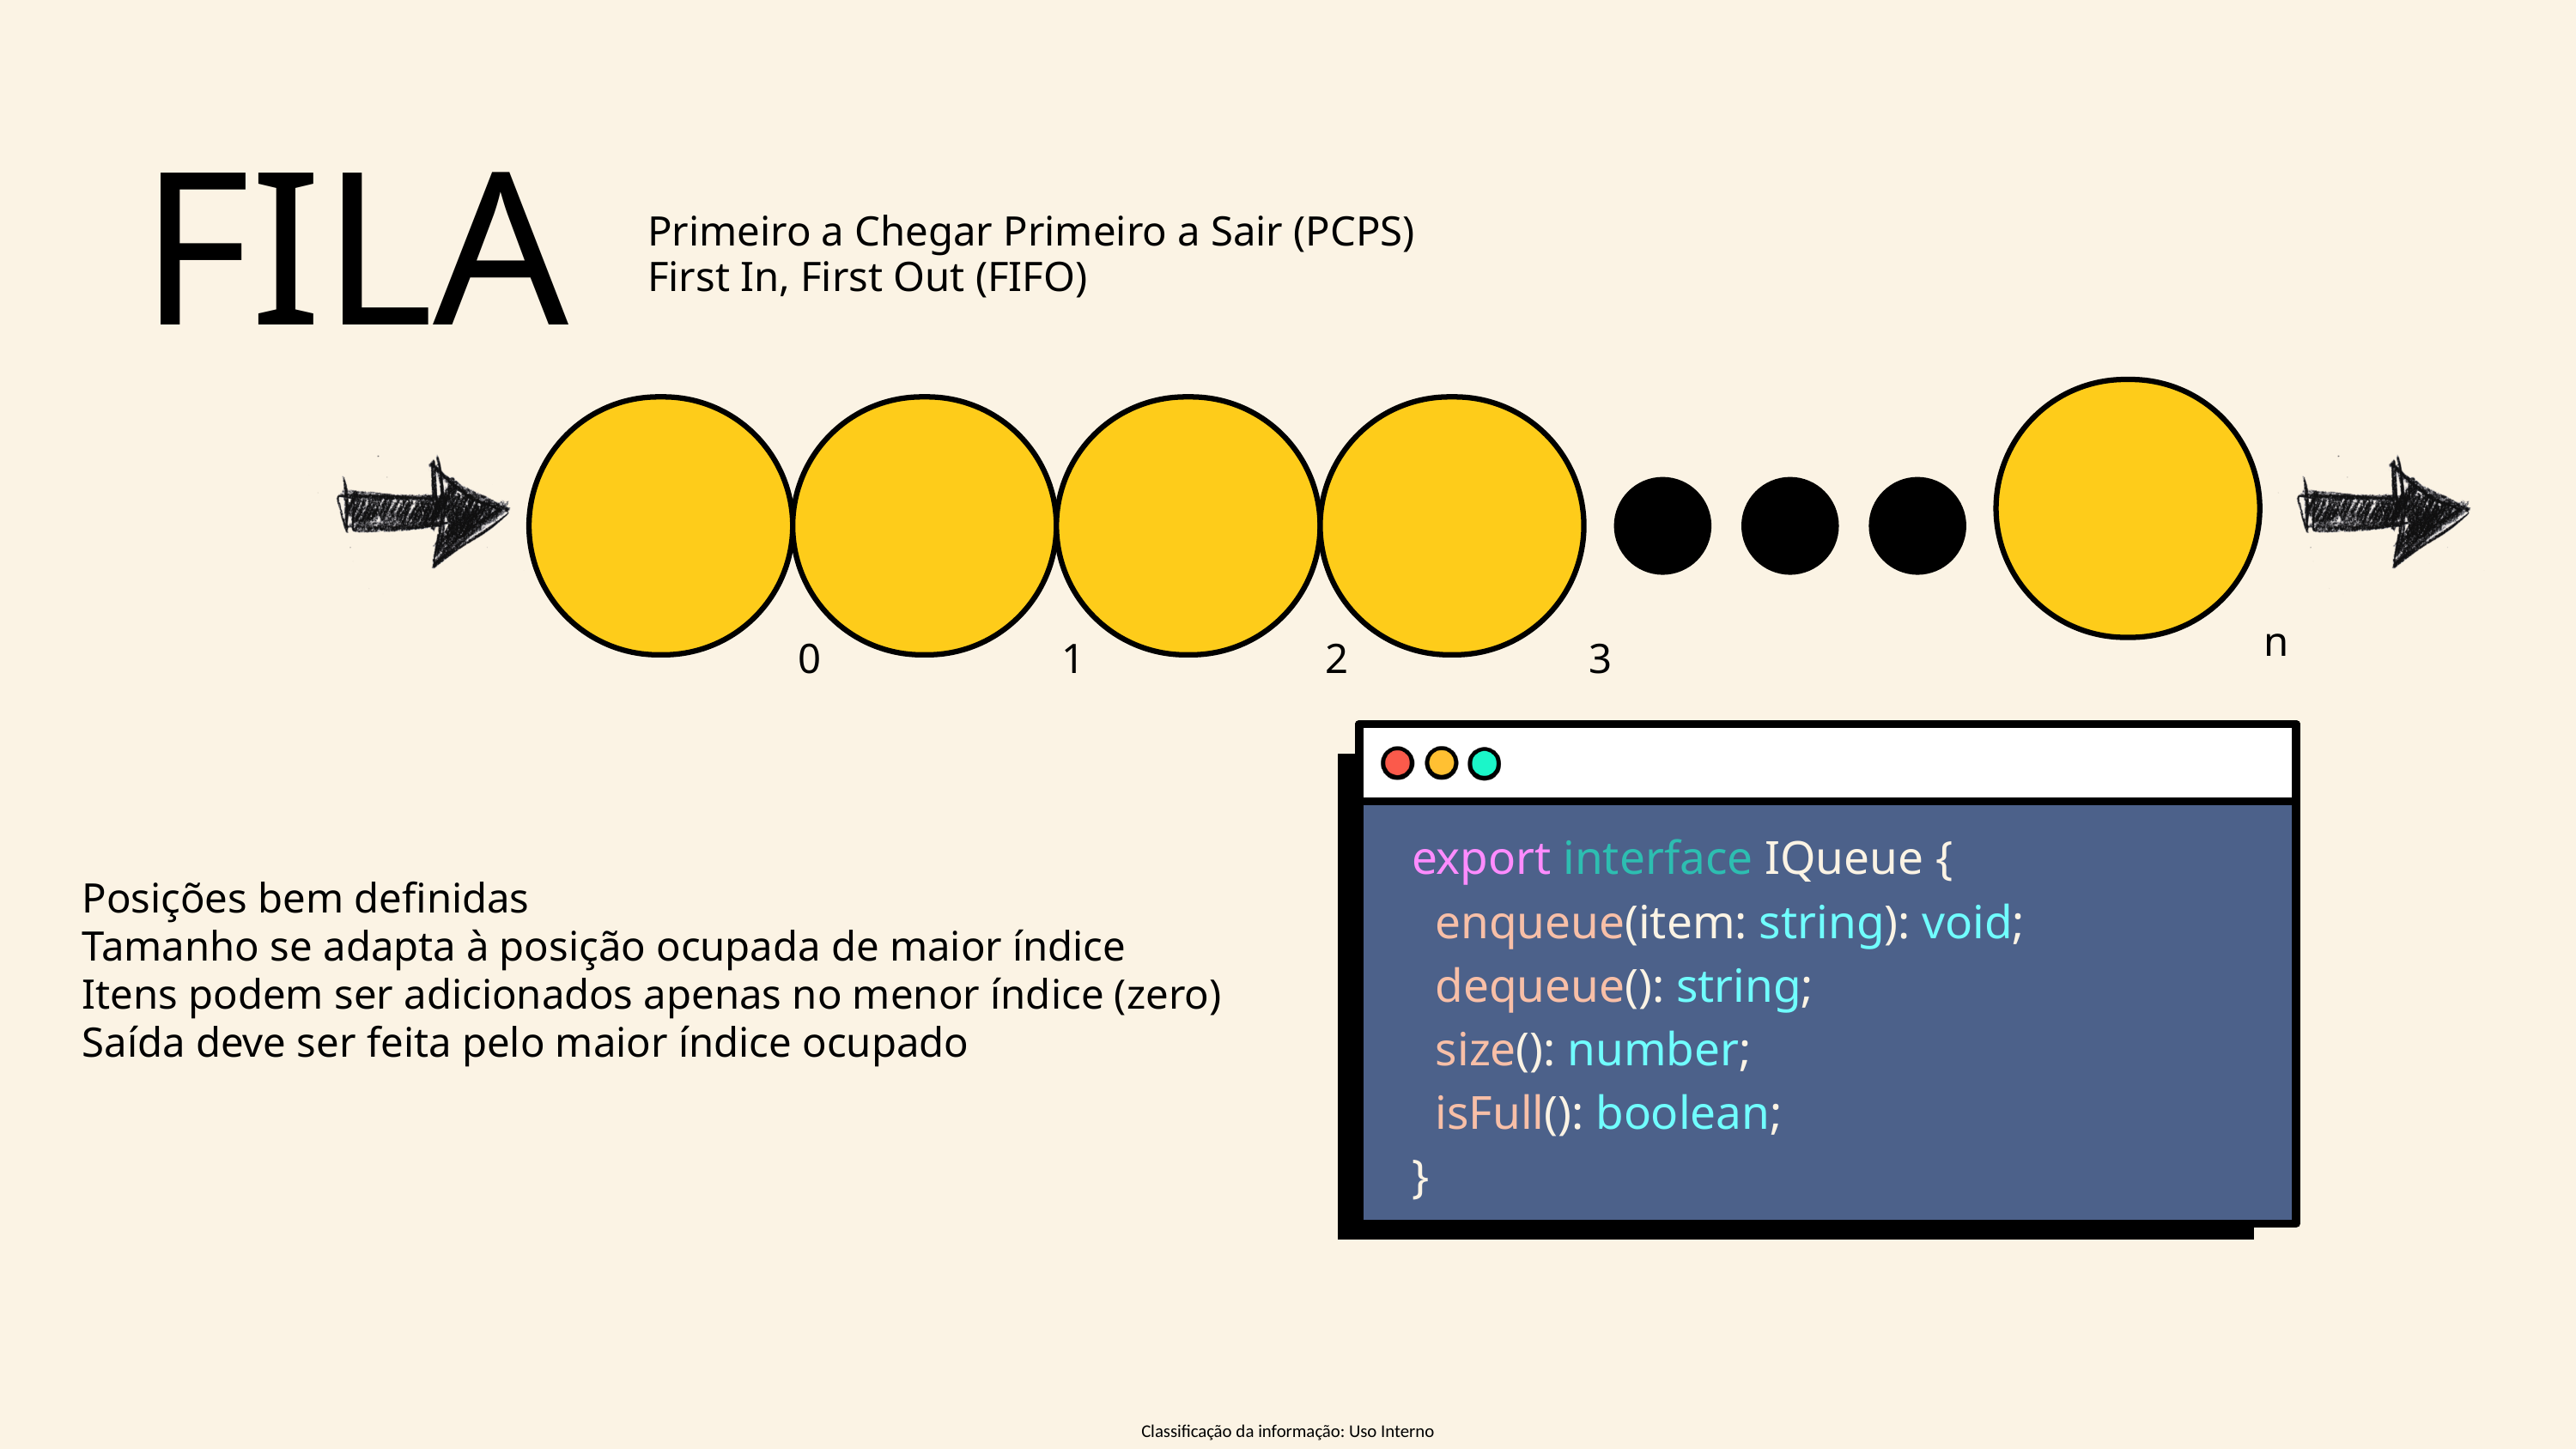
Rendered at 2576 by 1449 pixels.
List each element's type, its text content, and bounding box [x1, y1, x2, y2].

text_box Saída deve ser feita pelo maior índice ocupado [82, 1003, 1112, 1065]
text_box Posições bem definidas [82, 859, 1112, 907]
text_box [1868, 476, 1967, 575]
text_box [1741, 476, 1840, 575]
text_box First In, First Out (FIFO) [647, 239, 1677, 300]
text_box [1320, 397, 1584, 656]
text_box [1613, 476, 1712, 575]
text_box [792, 397, 1054, 656]
picture [300, 410, 528, 641]
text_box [1996, 379, 2260, 638]
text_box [1056, 397, 1318, 656]
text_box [1358, 724, 2297, 802]
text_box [1338, 753, 2255, 1240]
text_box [1358, 807, 2297, 1224]
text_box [528, 397, 790, 656]
picture [2260, 410, 2489, 641]
text_box Itens podem ser adicionados apenas no menor índice (zero) [82, 956, 1321, 1018]
picture [1378, 742, 1503, 784]
text_box Tamanho se adapta à posição ocupada de maior índice [82, 907, 1213, 956]
text_box FILA [140, 155, 1213, 367]
text_box Primeiro a Chegar Primeiro a Sair (PCPS) [647, 192, 1677, 239]
